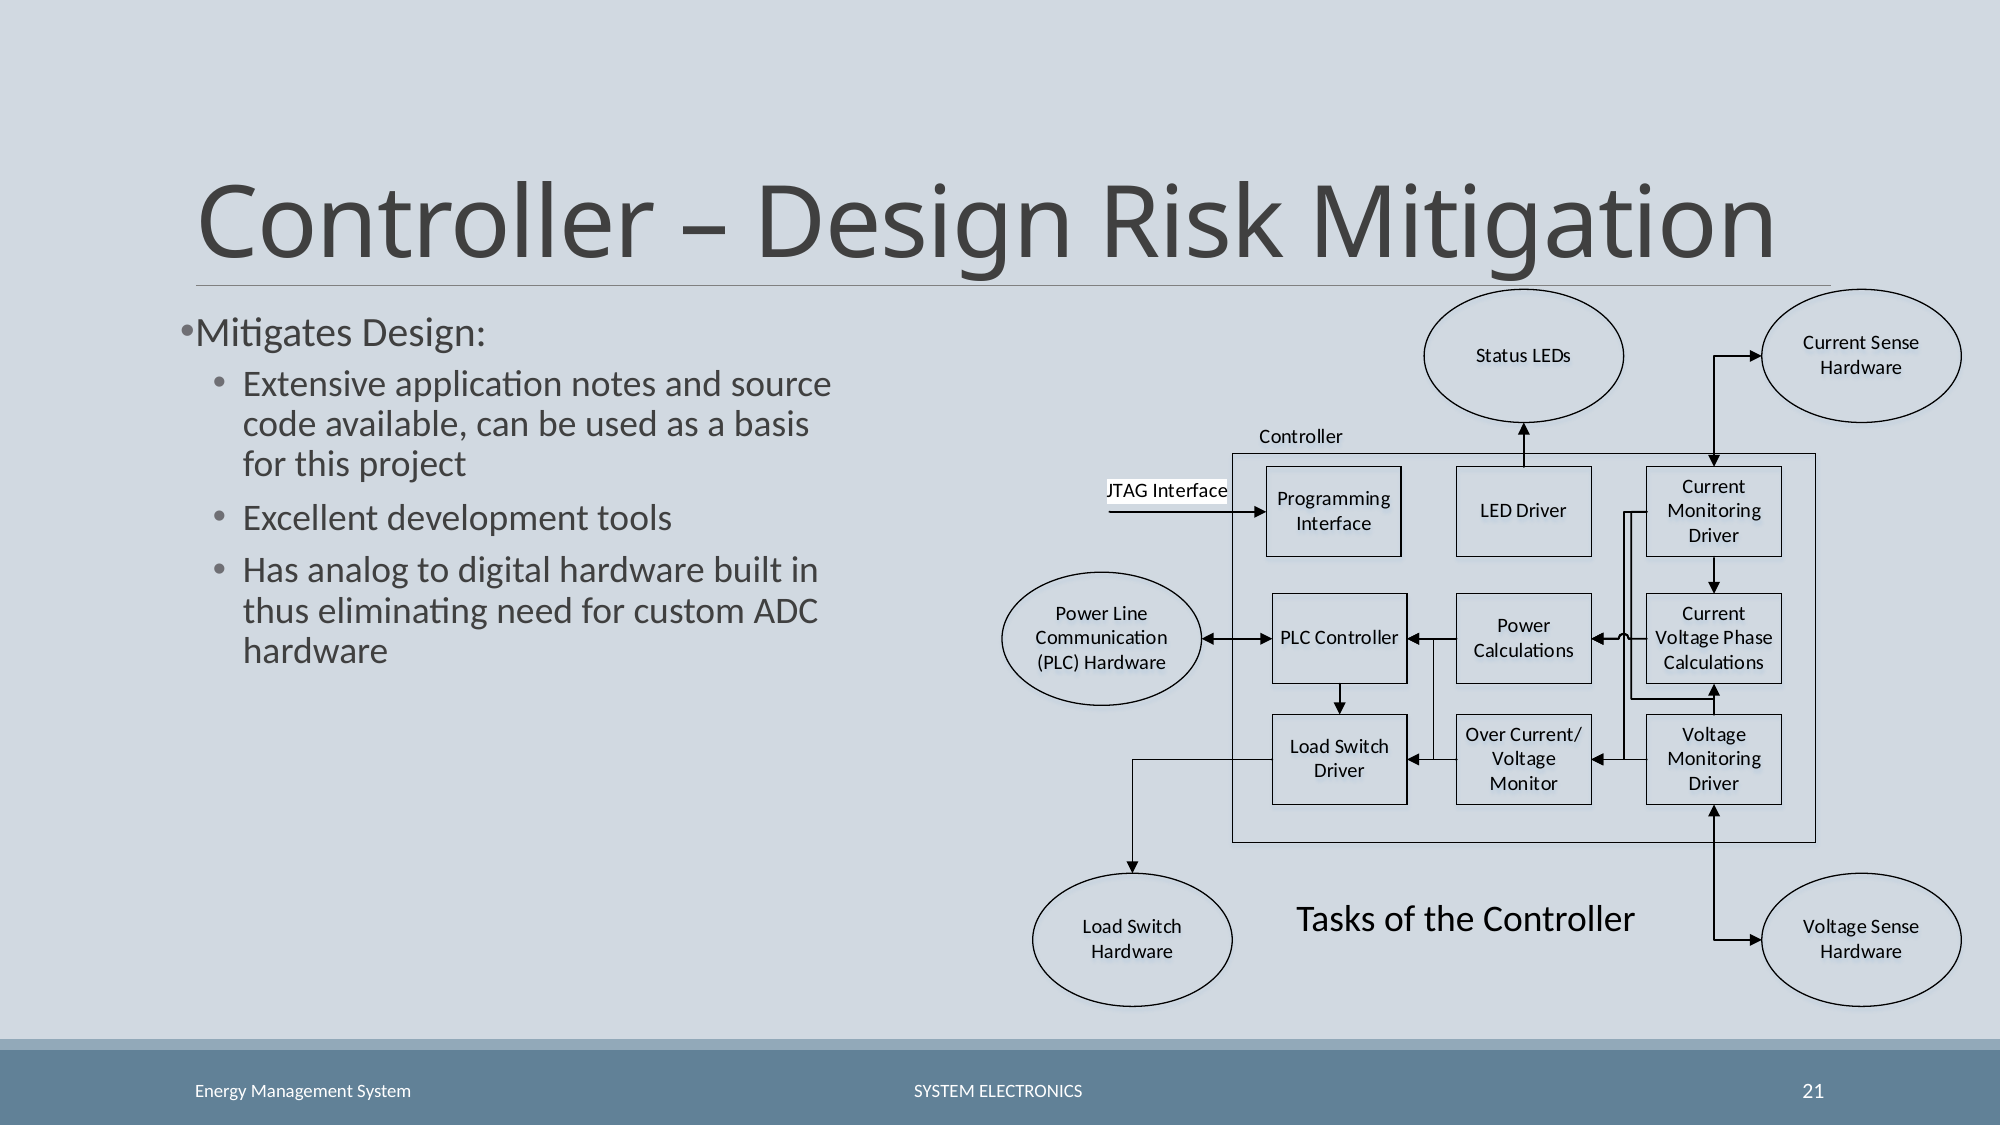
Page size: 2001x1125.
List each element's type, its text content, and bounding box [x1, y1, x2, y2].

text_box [994, 284, 1969, 1017]
slide_number 21 [1624, 1059, 1840, 1120]
footer System Electronics [604, 1059, 1396, 1120]
slide_number Energy Management System [180, 1059, 586, 1120]
title Controller – Design Risk Mitigation [180, 47, 1830, 285]
list Mitigates Design: Extensive application notes and source code available, can be used as a basis for this project Excellent development tools Has analog to digital hardware built in thus eliminating need for custom ADC hardware [180, 302, 859, 963]
